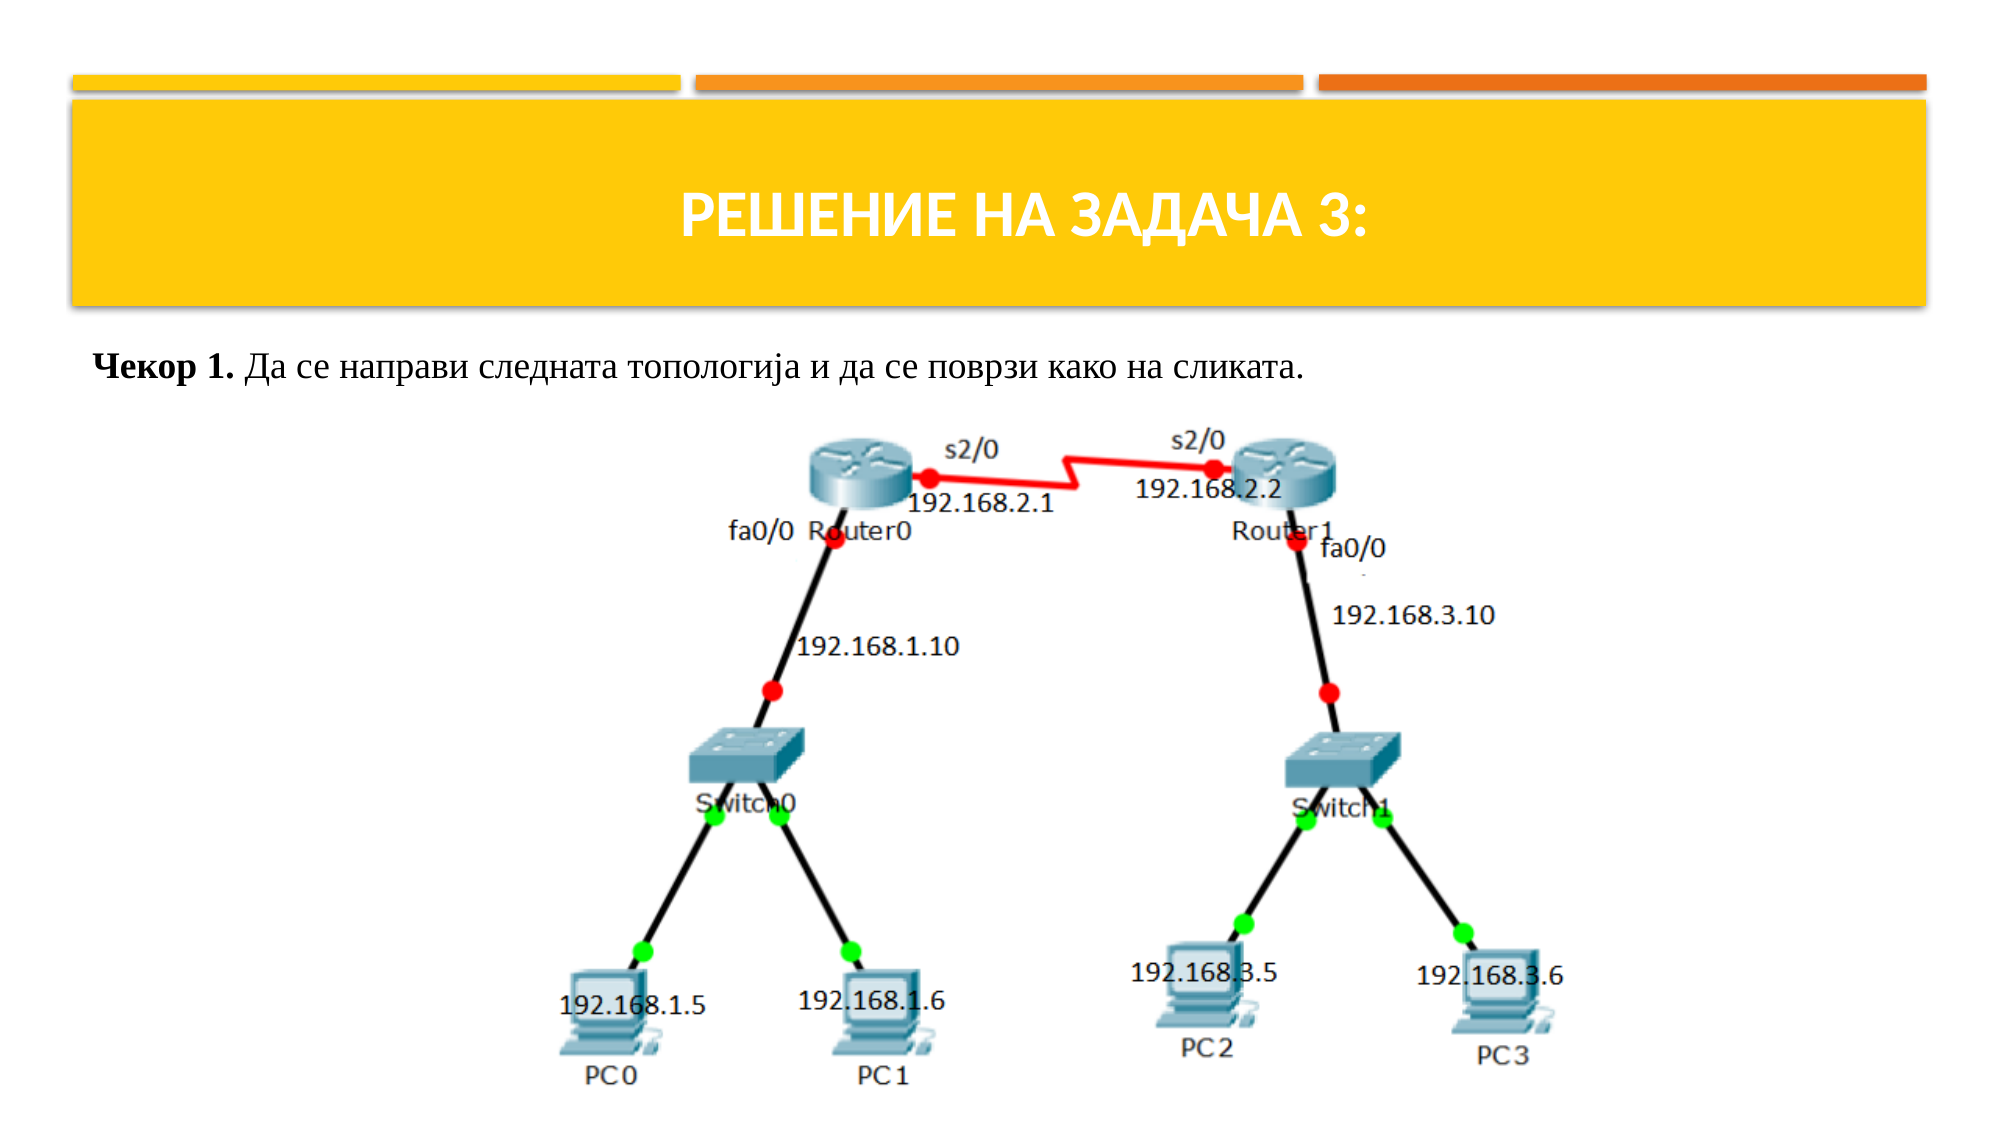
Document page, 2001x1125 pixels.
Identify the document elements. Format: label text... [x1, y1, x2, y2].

text_box Чекор 1. Да се направи следната топологија и да се поврзи како на сликата. [77, 333, 1888, 500]
picture [545, 416, 1586, 1095]
title Решение на Задача 3: [665, 95, 2000, 258]
